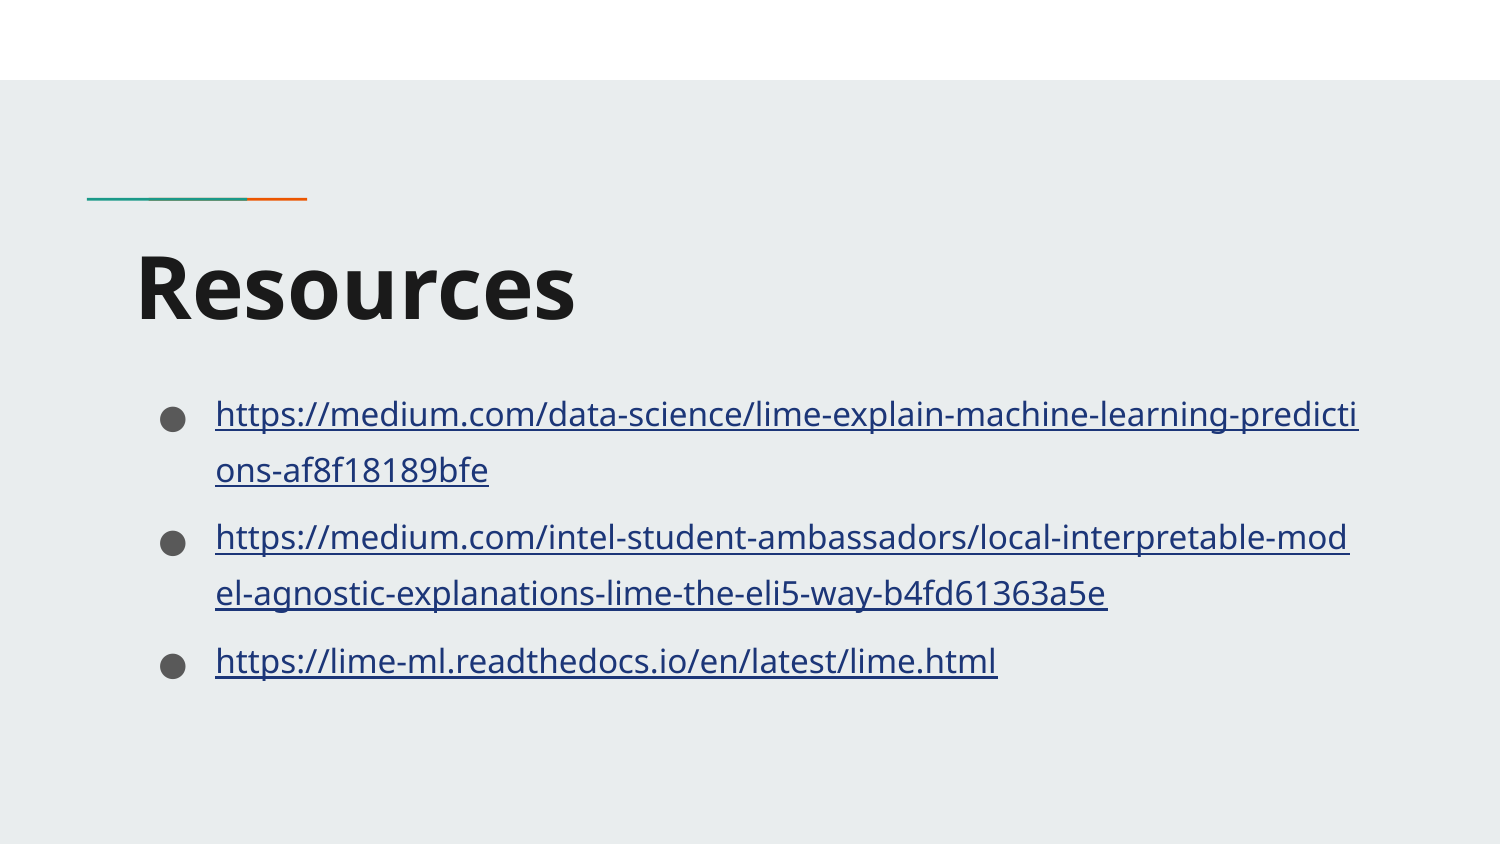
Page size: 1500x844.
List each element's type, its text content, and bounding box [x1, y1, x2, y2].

title Resources [119, 216, 1381, 355]
subtitle https://medium.com/data-science/lime-explain-machine-learning-predictions-af8f18189bfe https://medium.com/intel-student-ambassadors/local-interpretable-model-agnostic-explanations-lime-the-eli5-way-b4fd61363a5e https://lime-ml.readthedocs.io/en/latest/lime.html [119, 355, 1381, 620]
